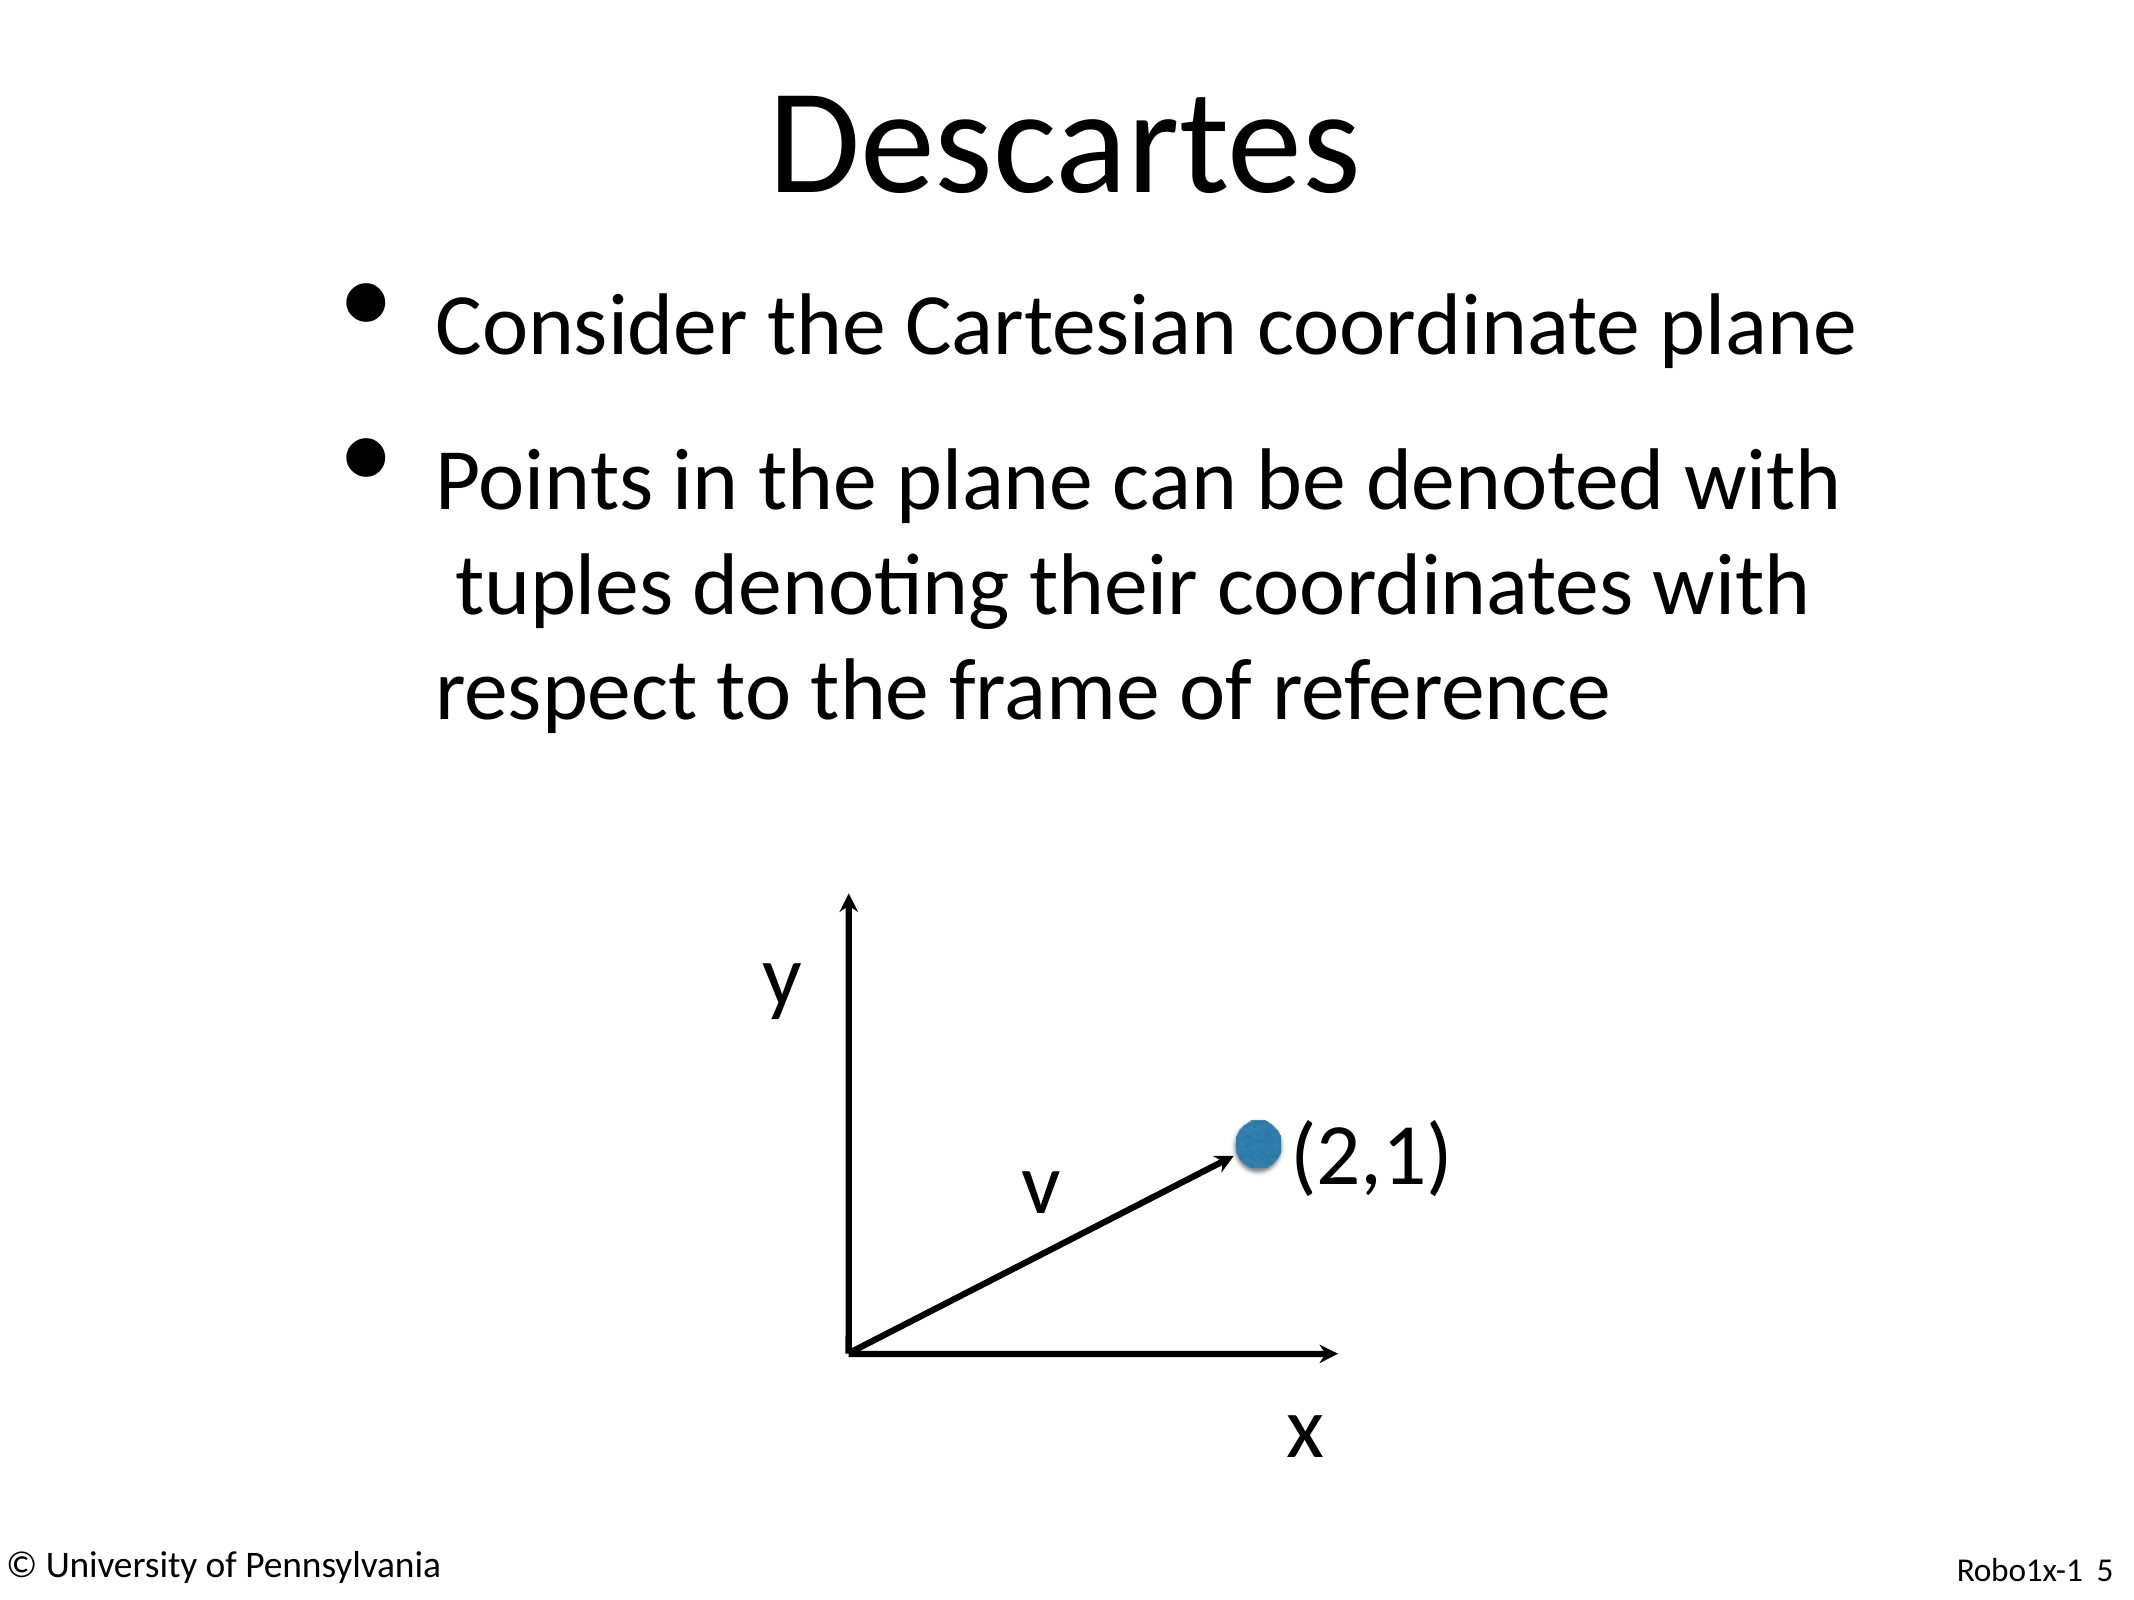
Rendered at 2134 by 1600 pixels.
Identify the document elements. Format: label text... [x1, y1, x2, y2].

text_box [1319, 1344, 1339, 1364]
text_box (2,1) [1288, 1096, 1456, 1202]
title Descartes [293, 42, 1840, 310]
text_box Consider the Cartesian coordinate plane Points in the plane can be denoted with tuples denoting their coordinates with respect to the frame of reference y [339, 267, 1868, 1023]
footer © University of Pennsylvania [4, 1546, 450, 1600]
text_box [1212, 1155, 1228, 1173]
text_box x [1284, 1369, 1327, 1475]
text_box [1235, 1118, 1282, 1168]
text_box v [1019, 1125, 1063, 1231]
text_box [1228, 1116, 1288, 1179]
slide_number Robo1x-1 5 [1938, 1554, 2123, 1600]
